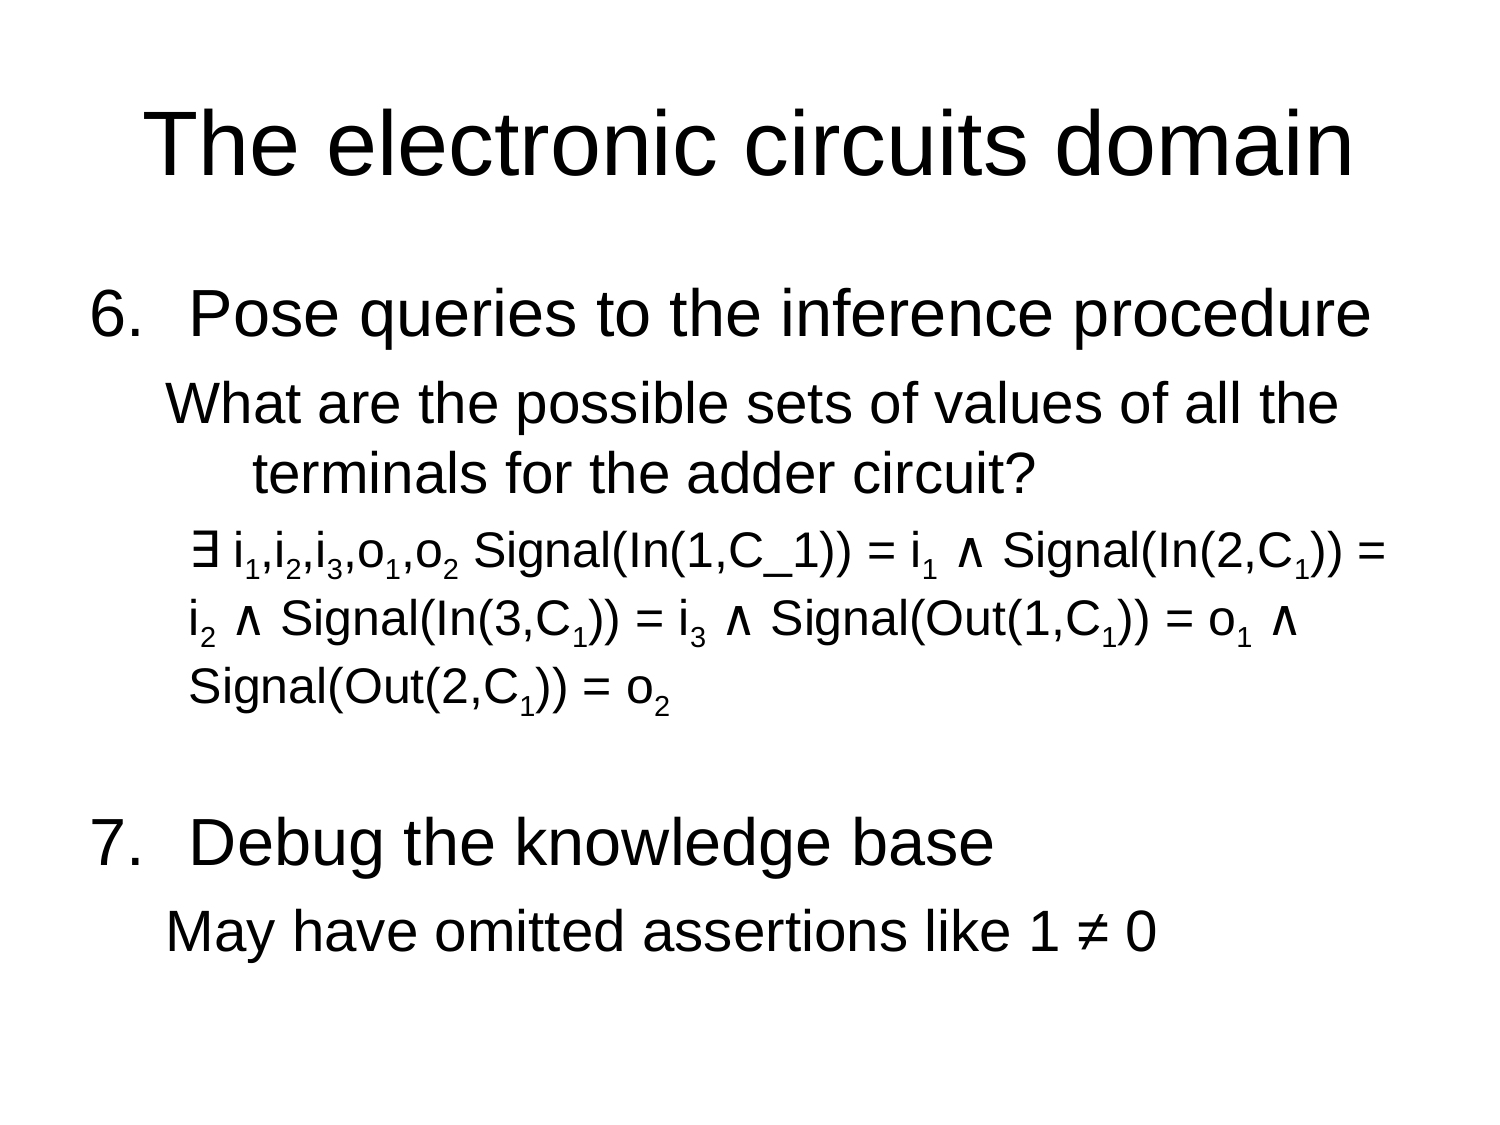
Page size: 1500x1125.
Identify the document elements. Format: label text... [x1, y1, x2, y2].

title The electronic circuits domain [75, 45, 1425, 233]
list Pose queries to the inference procedure What are the possible sets of values of all the terminals for the adder circuit? ∃ i1,i2,i3,o1,o2 Signal(In(1,C_1)) = i1 ∧ Signal(In(2,C1)) = i2 ∧ Signal(In(3,C1)) = i3 ∧ Signal(Out(1,C1)) = o1 ∧ Signal(Out(2,C1)) = o2 Debug the knowledge base May have omitted assertions like 1 ≠ 0 [75, 262, 1425, 1005]
